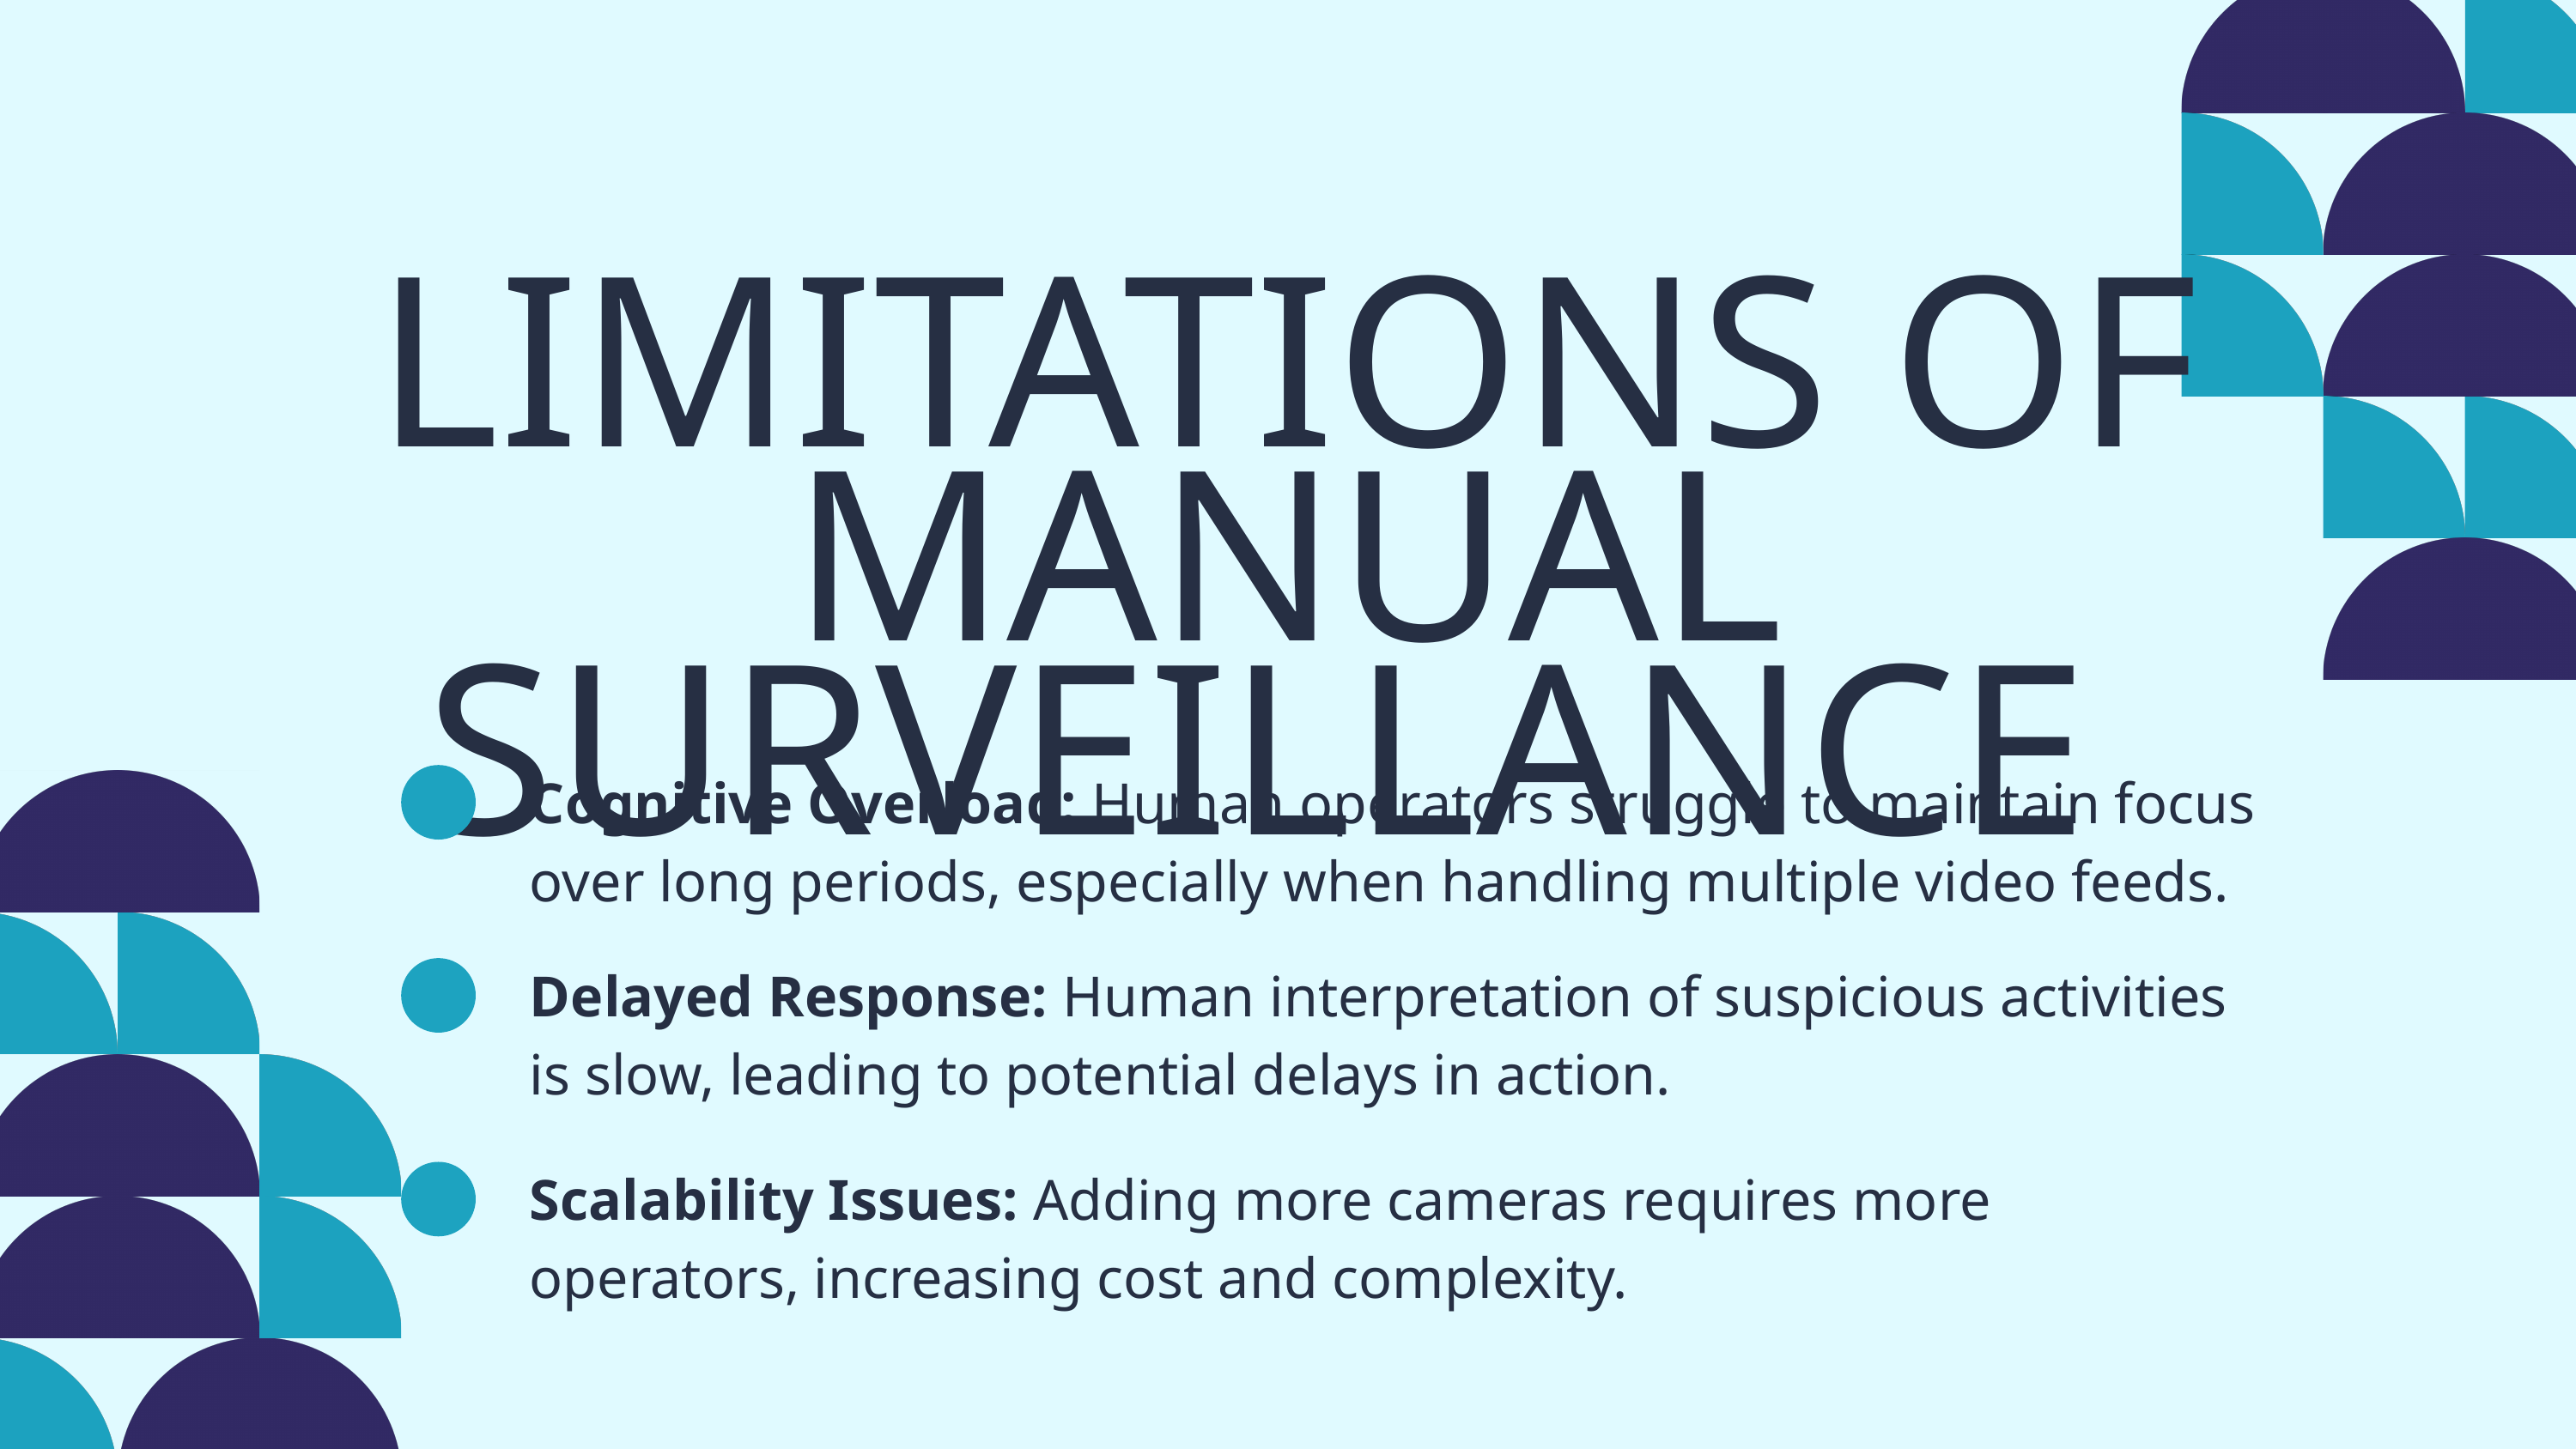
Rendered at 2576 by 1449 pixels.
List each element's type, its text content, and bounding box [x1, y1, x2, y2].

text_box [0, 1054, 259, 1197]
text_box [400, 1161, 477, 1237]
text_box [2465, 397, 2576, 537]
text_box [117, 912, 260, 1054]
text_box [259, 1197, 402, 1338]
text_box [2181, 112, 2324, 254]
text_box [2181, 0, 2465, 112]
text_box [0, 770, 260, 912]
text_box [2465, 0, 2576, 112]
text_box Cognitive Overload: Human operators struggle to maintain focus over long periods, especially when handling multiple video feeds. [529, 756, 2270, 912]
text_box Delayed Response: Human interpretation of suspicious activities is slow, leading to potential delays in action. [529, 949, 2270, 1106]
text_box [2324, 112, 2576, 254]
text_box LIMITATIONS OF MANUAL SURVEILLANCE [306, 300, 2270, 882]
text_box [2324, 254, 2576, 397]
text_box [400, 764, 477, 840]
text_box [0, 1338, 117, 1449]
text_box [2323, 396, 2465, 537]
text_box [2323, 537, 2576, 681]
text_box [259, 1054, 402, 1197]
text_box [400, 957, 477, 1034]
text_box [117, 1338, 402, 1449]
text_box [2181, 254, 2324, 397]
text_box [0, 912, 117, 1054]
text_box Scalability Issues: Adding more cameras requires more operators, increasing cost and complexity. [529, 1154, 2270, 1310]
text_box [0, 1197, 259, 1338]
